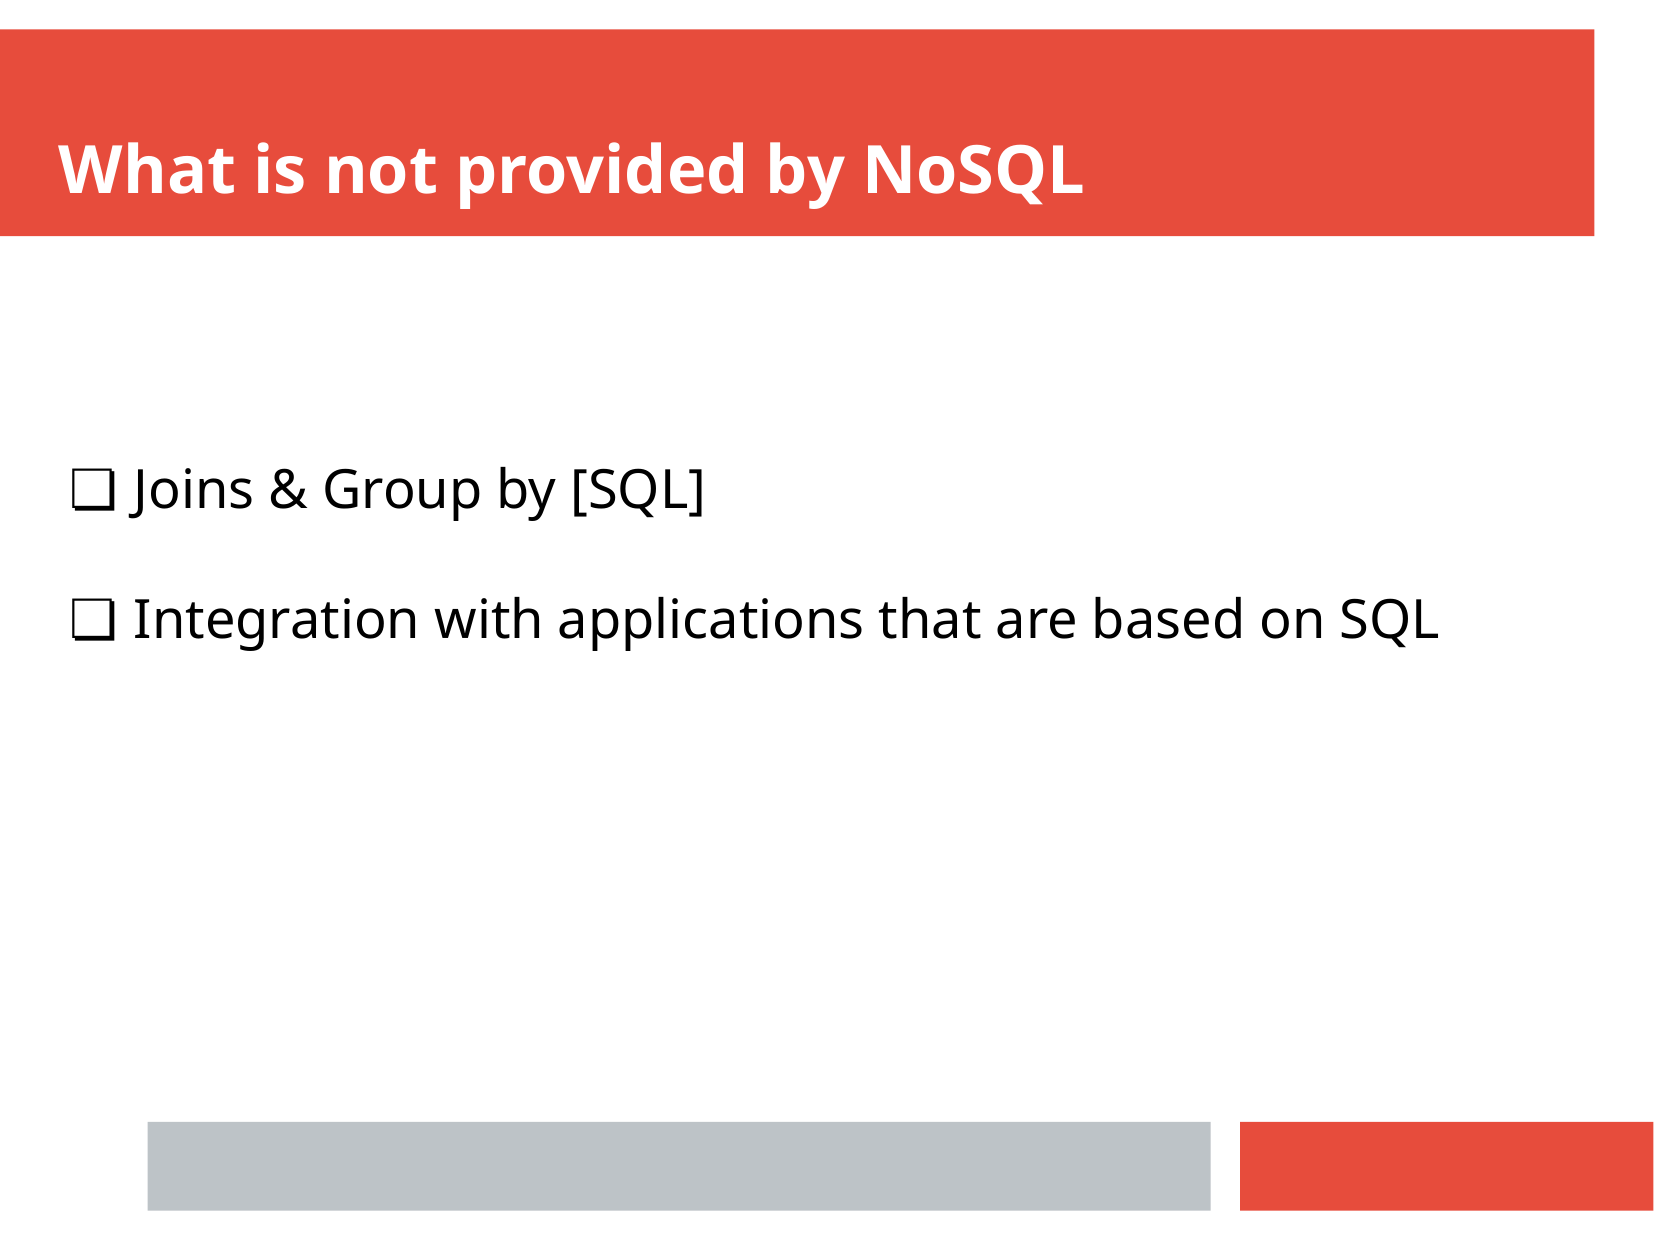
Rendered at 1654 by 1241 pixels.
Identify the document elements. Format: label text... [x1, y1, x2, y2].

title What is not provided by NoSQL [59, 59, 1595, 207]
list Joins & Group by [SQL] Integration with applications that are based on SQL [59, 324, 1565, 1093]
